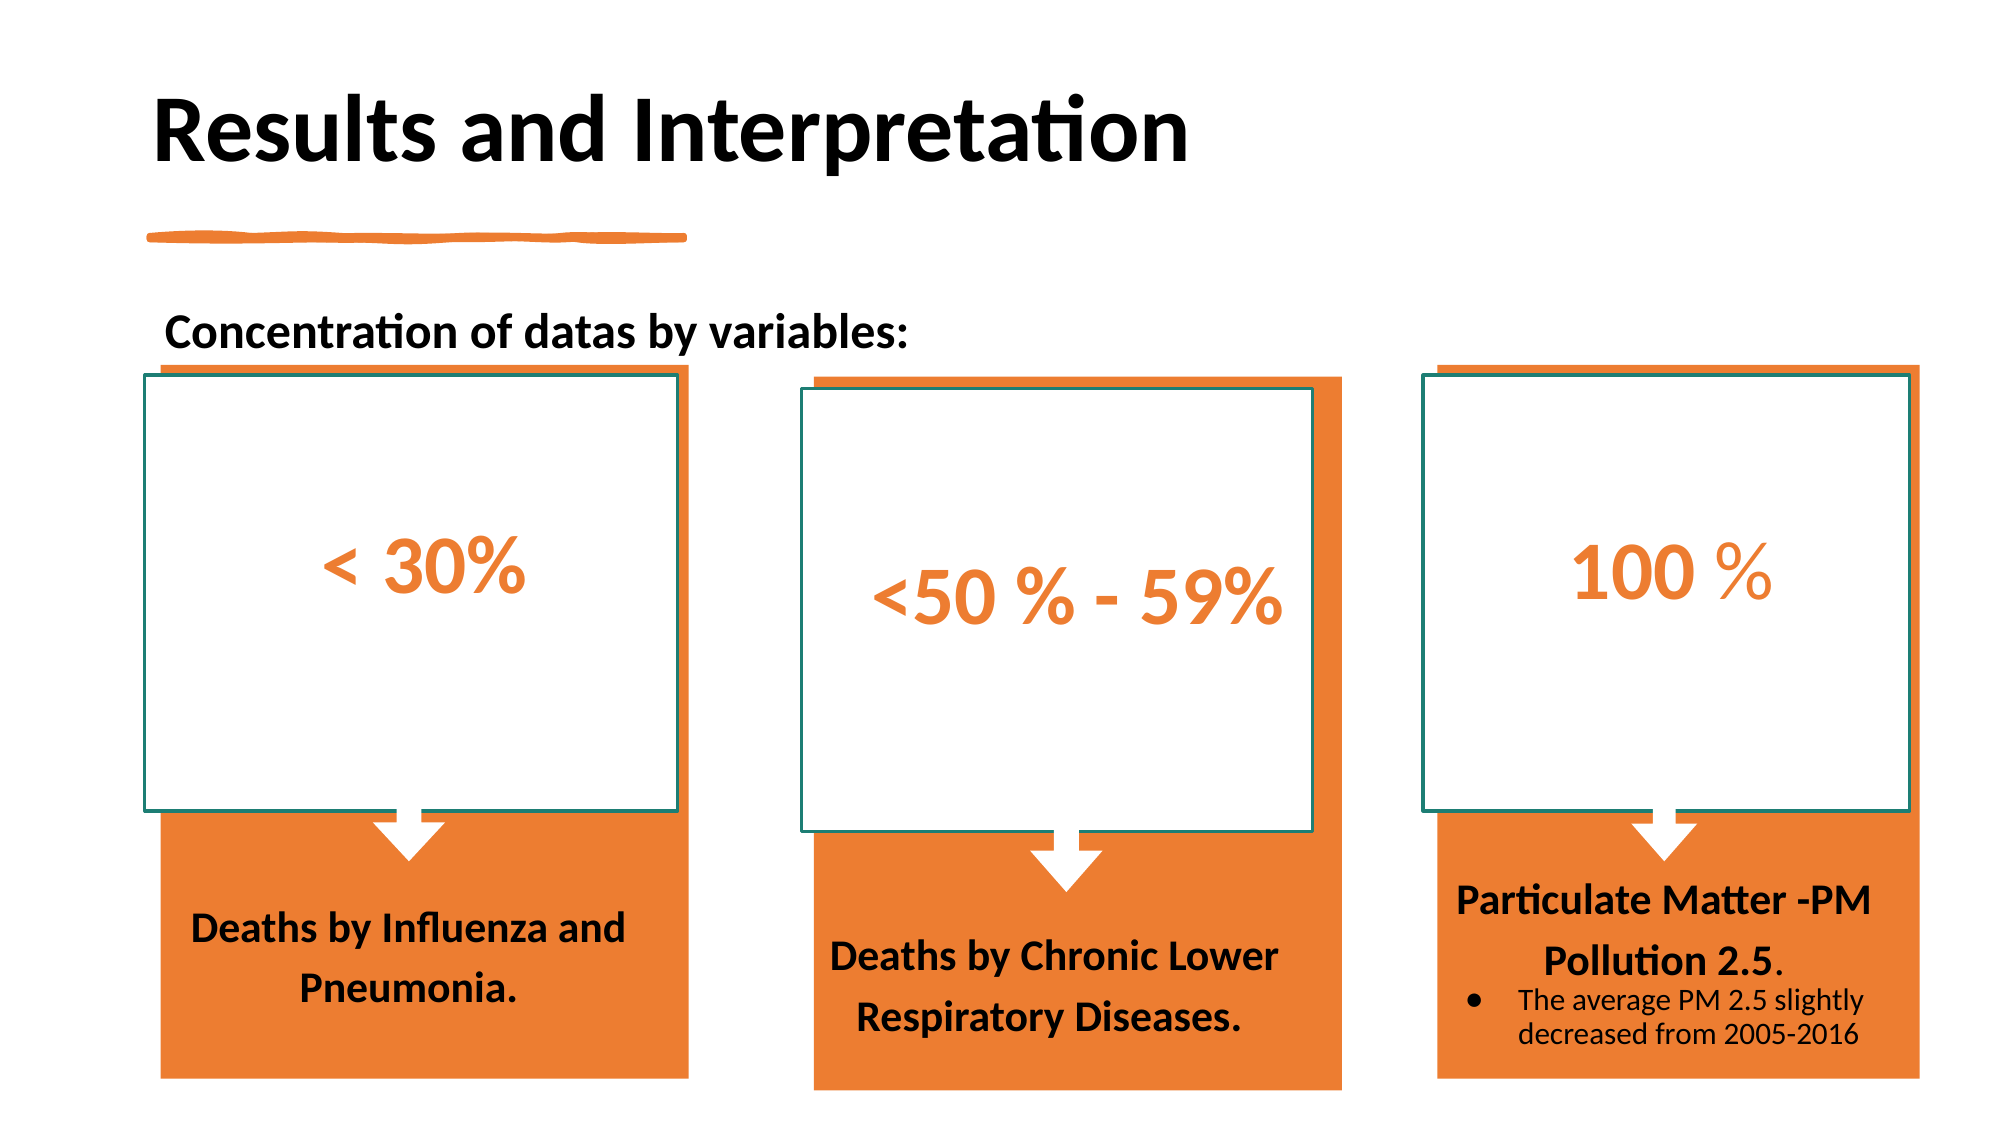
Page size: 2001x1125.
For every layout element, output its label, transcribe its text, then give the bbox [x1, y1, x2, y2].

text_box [790, 376, 1343, 1091]
title Results and Interpretation [137, 21, 1863, 240]
text_box Concentration of datas by variables: [149, 283, 1529, 365]
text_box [144, 364, 690, 1079]
text_box [149, 233, 684, 242]
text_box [1422, 364, 1920, 1079]
